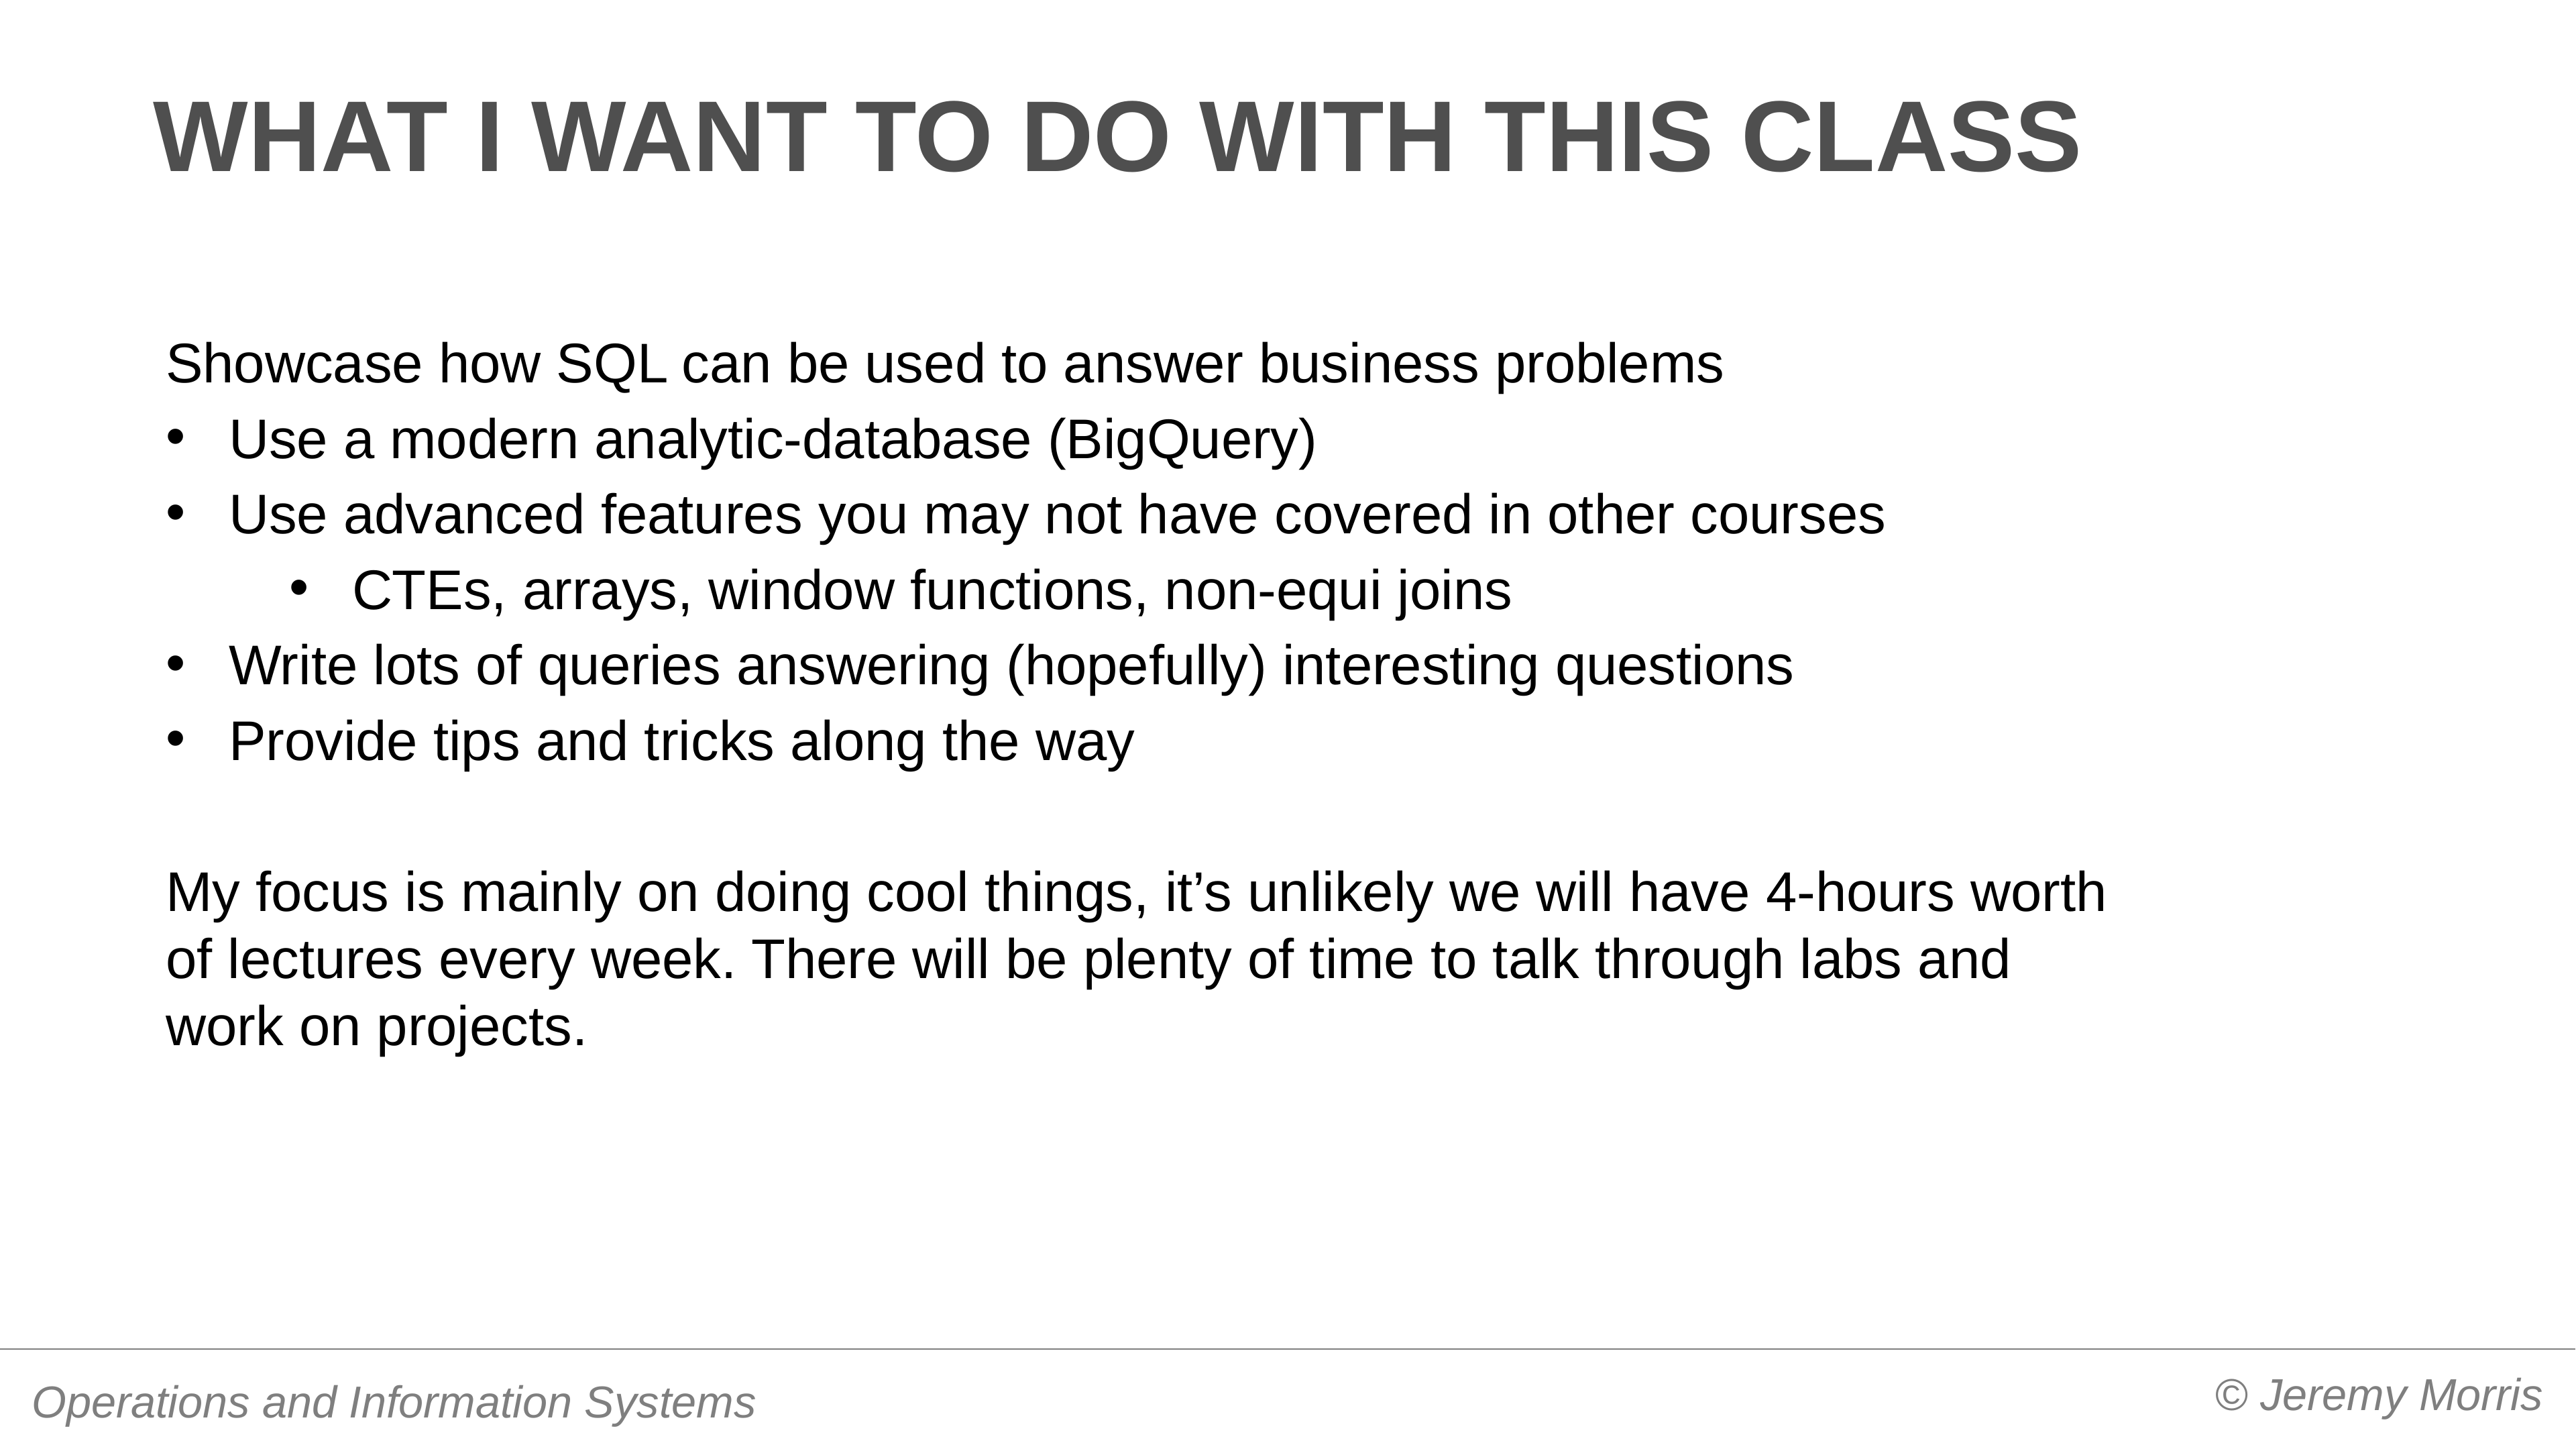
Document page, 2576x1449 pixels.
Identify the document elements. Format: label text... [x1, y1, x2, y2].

text_box Showcase how SQL can be used to answer business problems Use a modern analytic-database (BigQuery) Use advanced features you may not have covered in other courses CTEs, arrays, window functions, non-equi joins Write lots of queries answering (hopefully) interesting questions Provide tips and tricks along the way My focus is mainly on doing cool things, it’s unlikely we will have 4-hours worth of lectures every week. There will be plenty of time to talk through labs and work on projects. [156, 321, 2135, 1062]
title What I want to do with this class [128, 53, 2447, 204]
